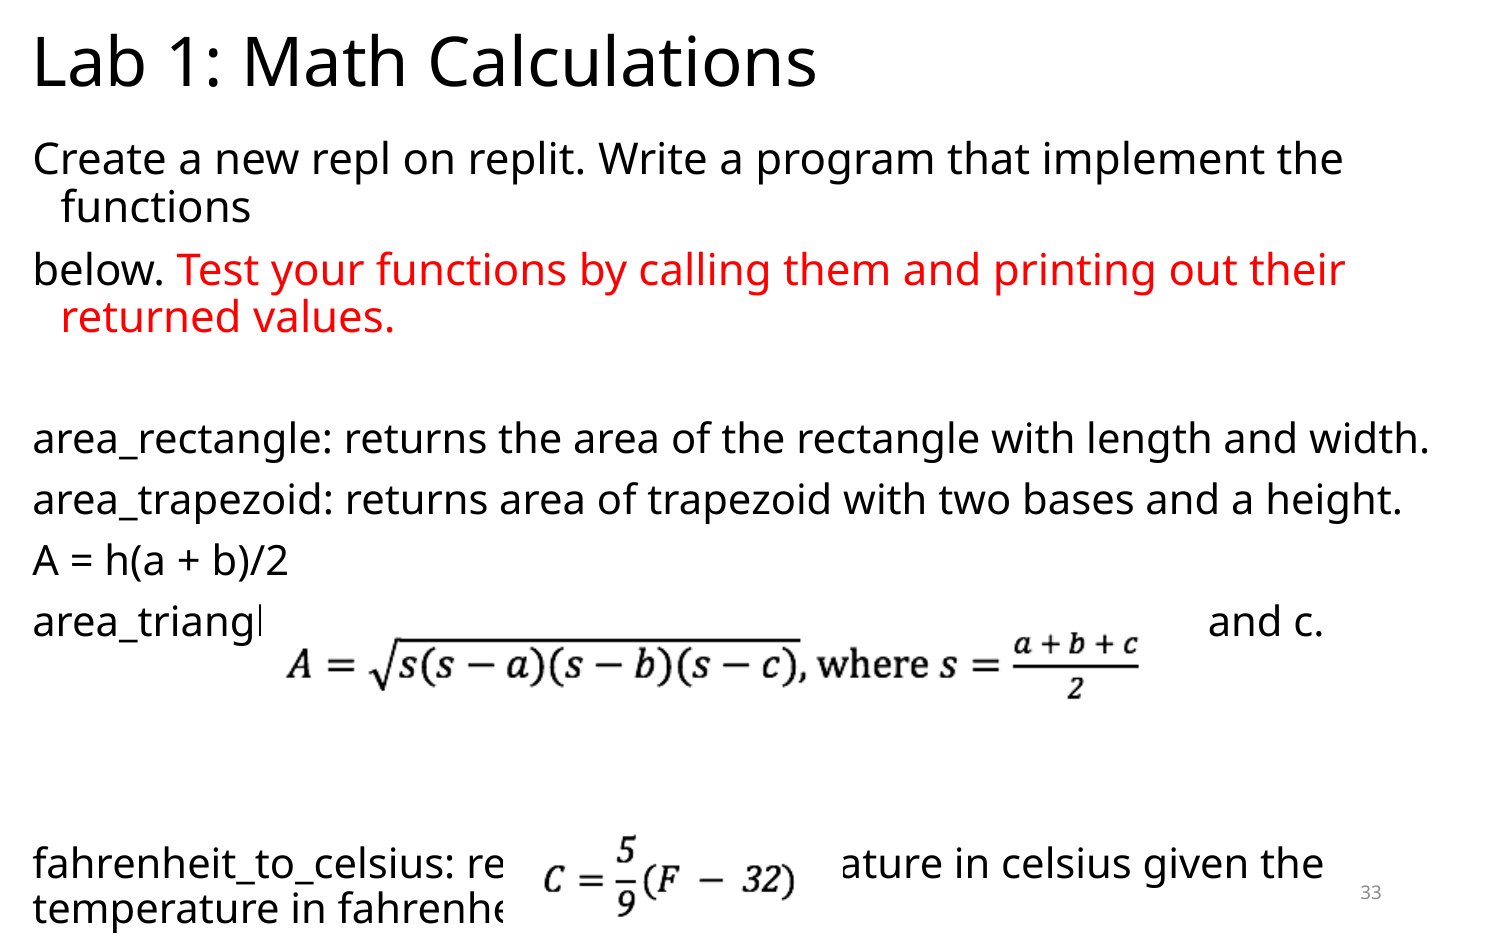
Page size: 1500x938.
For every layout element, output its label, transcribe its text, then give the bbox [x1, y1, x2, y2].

slide_number 33 [1059, 868, 1397, 919]
picture [261, 584, 1197, 738]
title Lab 1: Math Calculations [15, 10, 1290, 119]
picture [503, 813, 843, 936]
list Create a new repl on replit. Write a program that implement the functions below. Test your functions by calling them and printing out their returned values. area_rectangle: returns the area of the rectangle with length and width. area_trapezoid: returns area of trapezoid with two bases and a height. A = h(a + b)/2 area_triangle: returns area of a triangle given the sides: a, b and c. fahrenheit_to_celsius: returns the temperature in celsius given the temperature in fahrenheit. [17, 129, 1483, 938]
